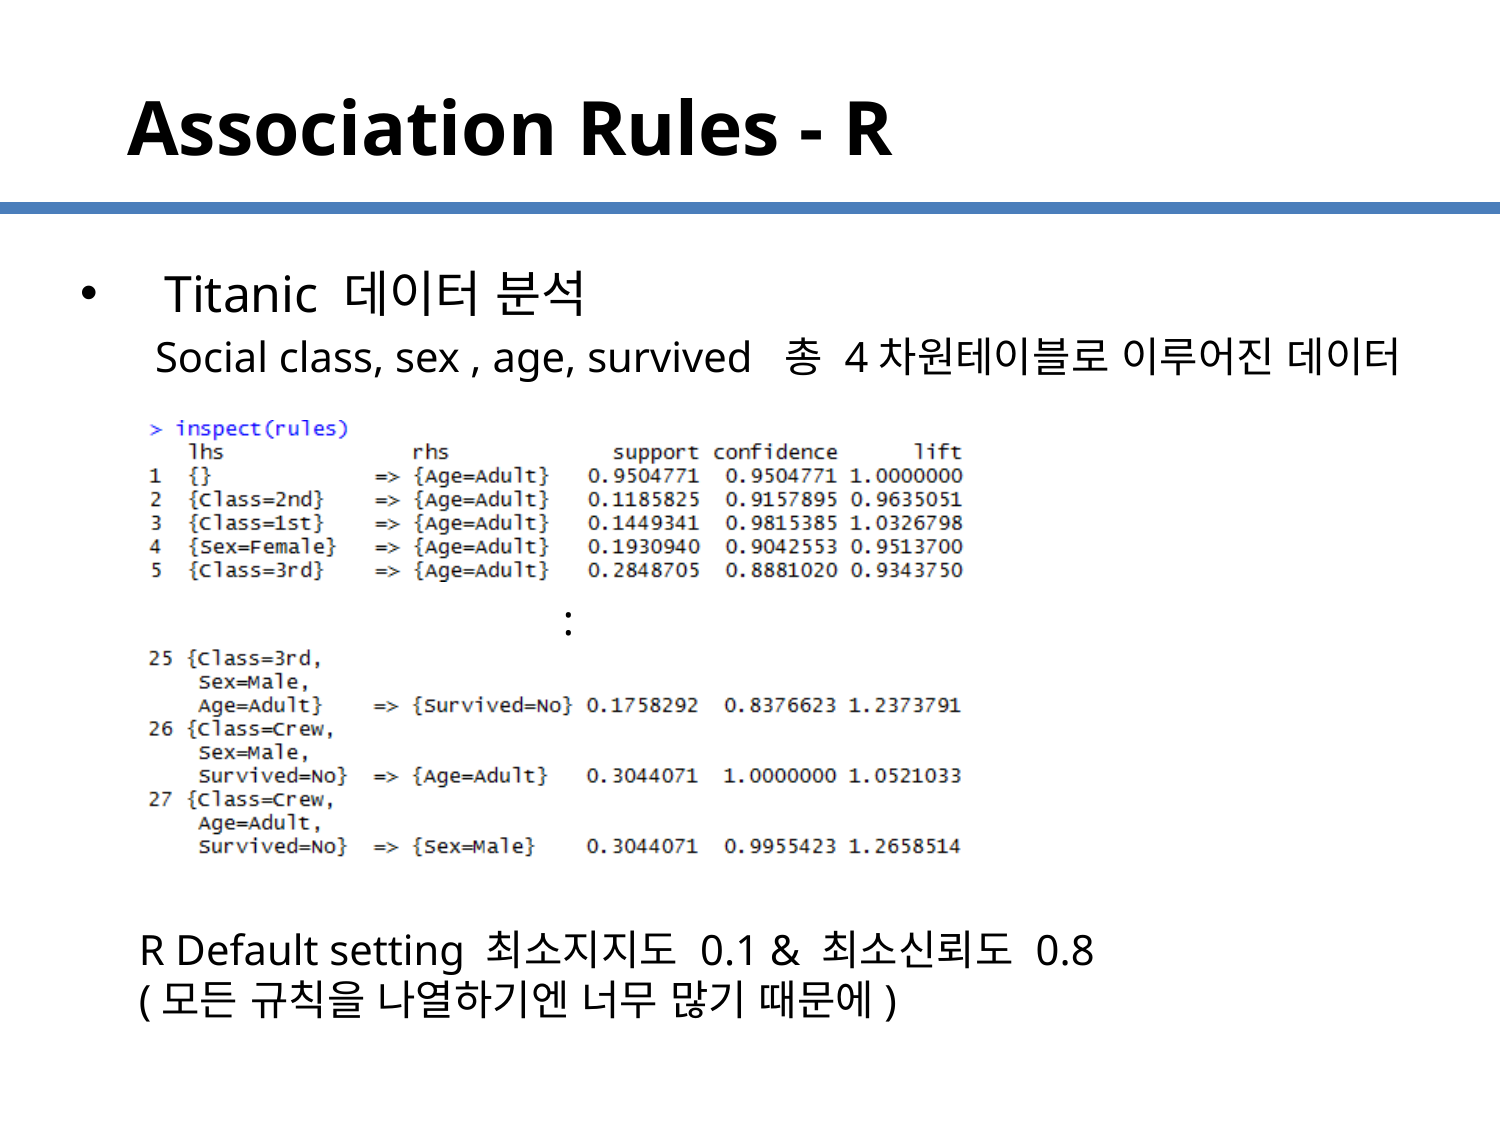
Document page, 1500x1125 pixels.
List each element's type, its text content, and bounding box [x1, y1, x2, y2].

picture [147, 644, 967, 858]
title Association Rules - R [112, 78, 1388, 173]
picture [147, 420, 966, 582]
text_box R Default setting 최소지지도 0.1 & 최소신뢰도 0.8 (모든 규칙을 나열하기엔 너무 많기 때문에) [123, 916, 1376, 1032]
text_box : [537, 591, 620, 643]
subtitle Titanic 데이터 분석 Social class, sex , age, survived 총 4차원테이블로 이루어진 데이터 [64, 255, 1436, 1071]
